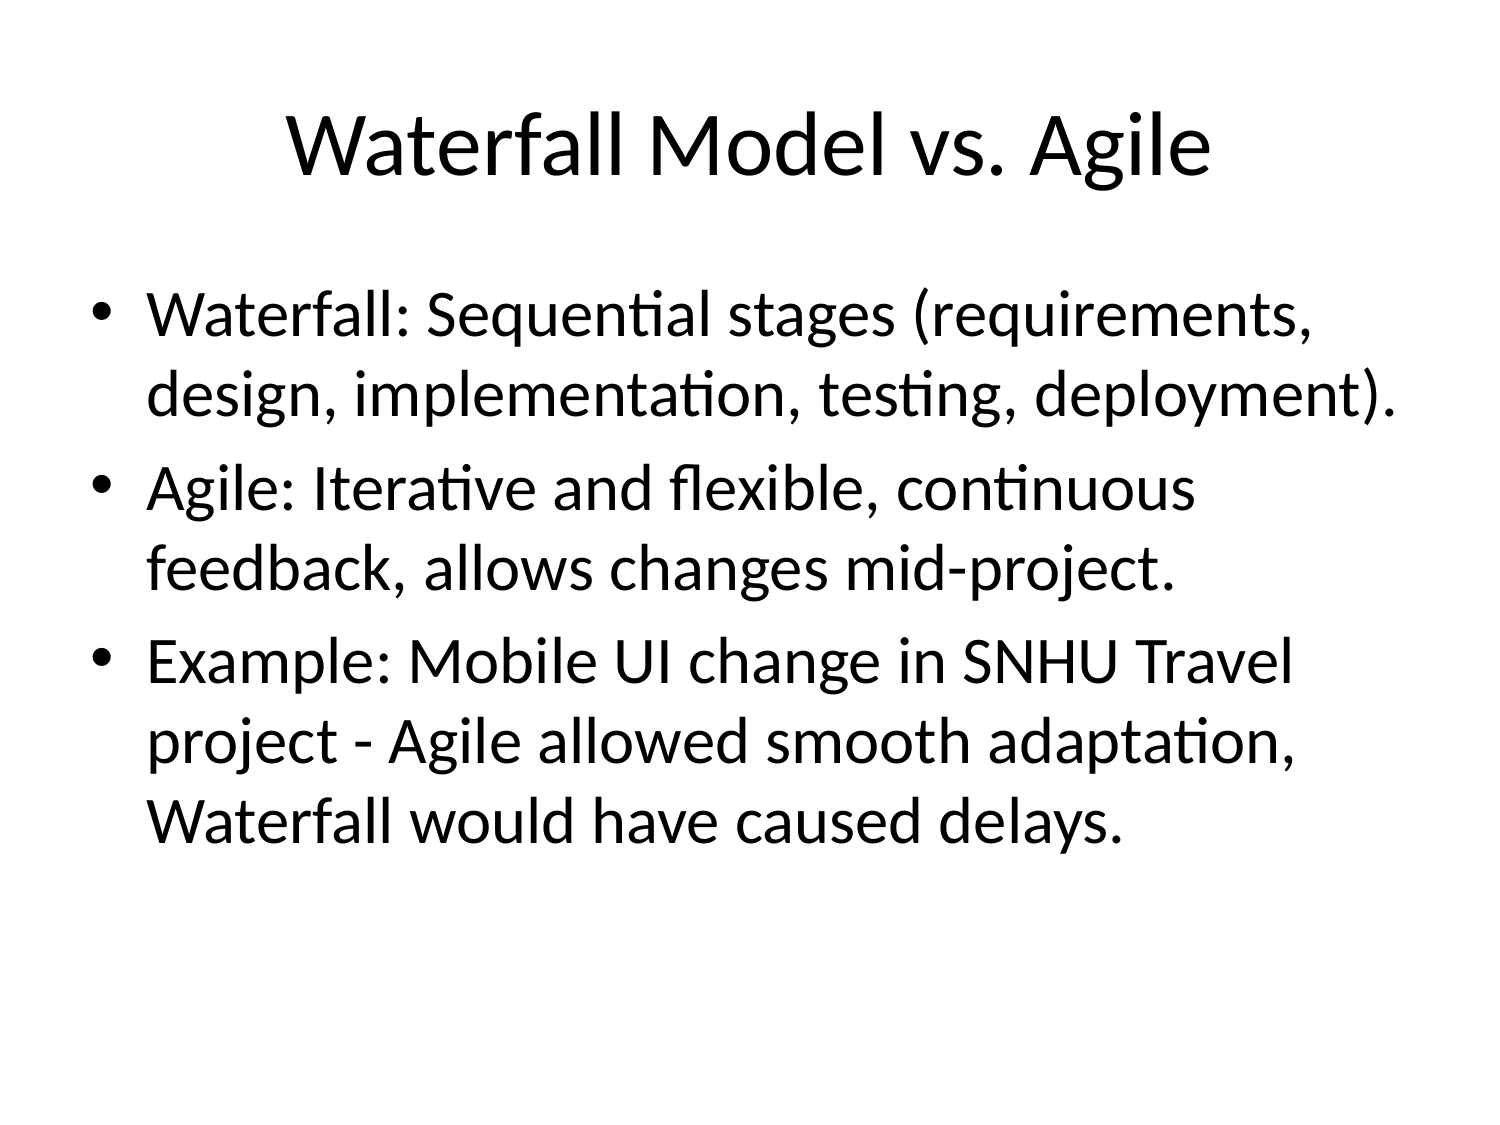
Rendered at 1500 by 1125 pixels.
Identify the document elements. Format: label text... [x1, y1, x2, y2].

title Waterfall Model vs. Agile [75, 45, 1425, 233]
list Waterfall: Sequential stages (requirements, design, implementation, testing, deployment). Agile: Iterative and flexible, continuous feedback, allows changes mid-project. Example: Mobile UI change in SNHU Travel project - Agile allowed smooth adaptation, Waterfall would have caused delays. [75, 262, 1425, 1005]
